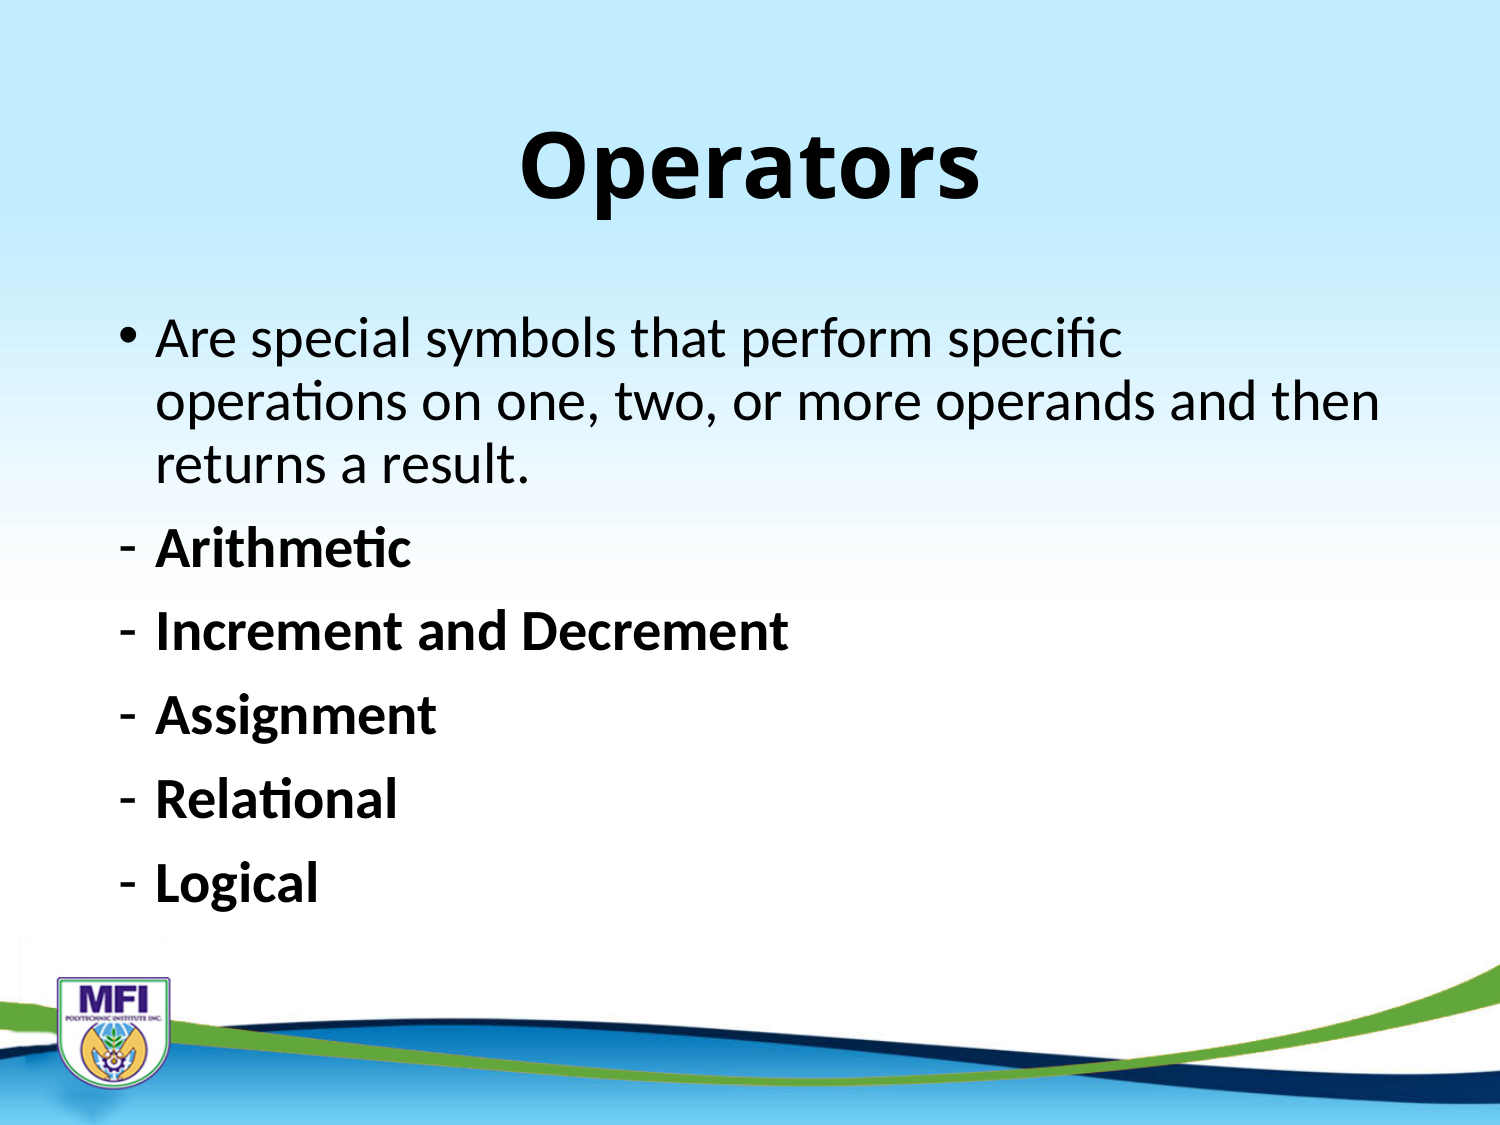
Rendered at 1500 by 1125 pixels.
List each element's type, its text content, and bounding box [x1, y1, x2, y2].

picture [0, 0, 1500, 1125]
title Operators [103, 59, 1397, 278]
list Are special symbols that perform specific operations on one, two, or more operands and then returns a result. Arithmetic Increment and Decrement Assignment Relational Logical [103, 299, 1397, 1014]
